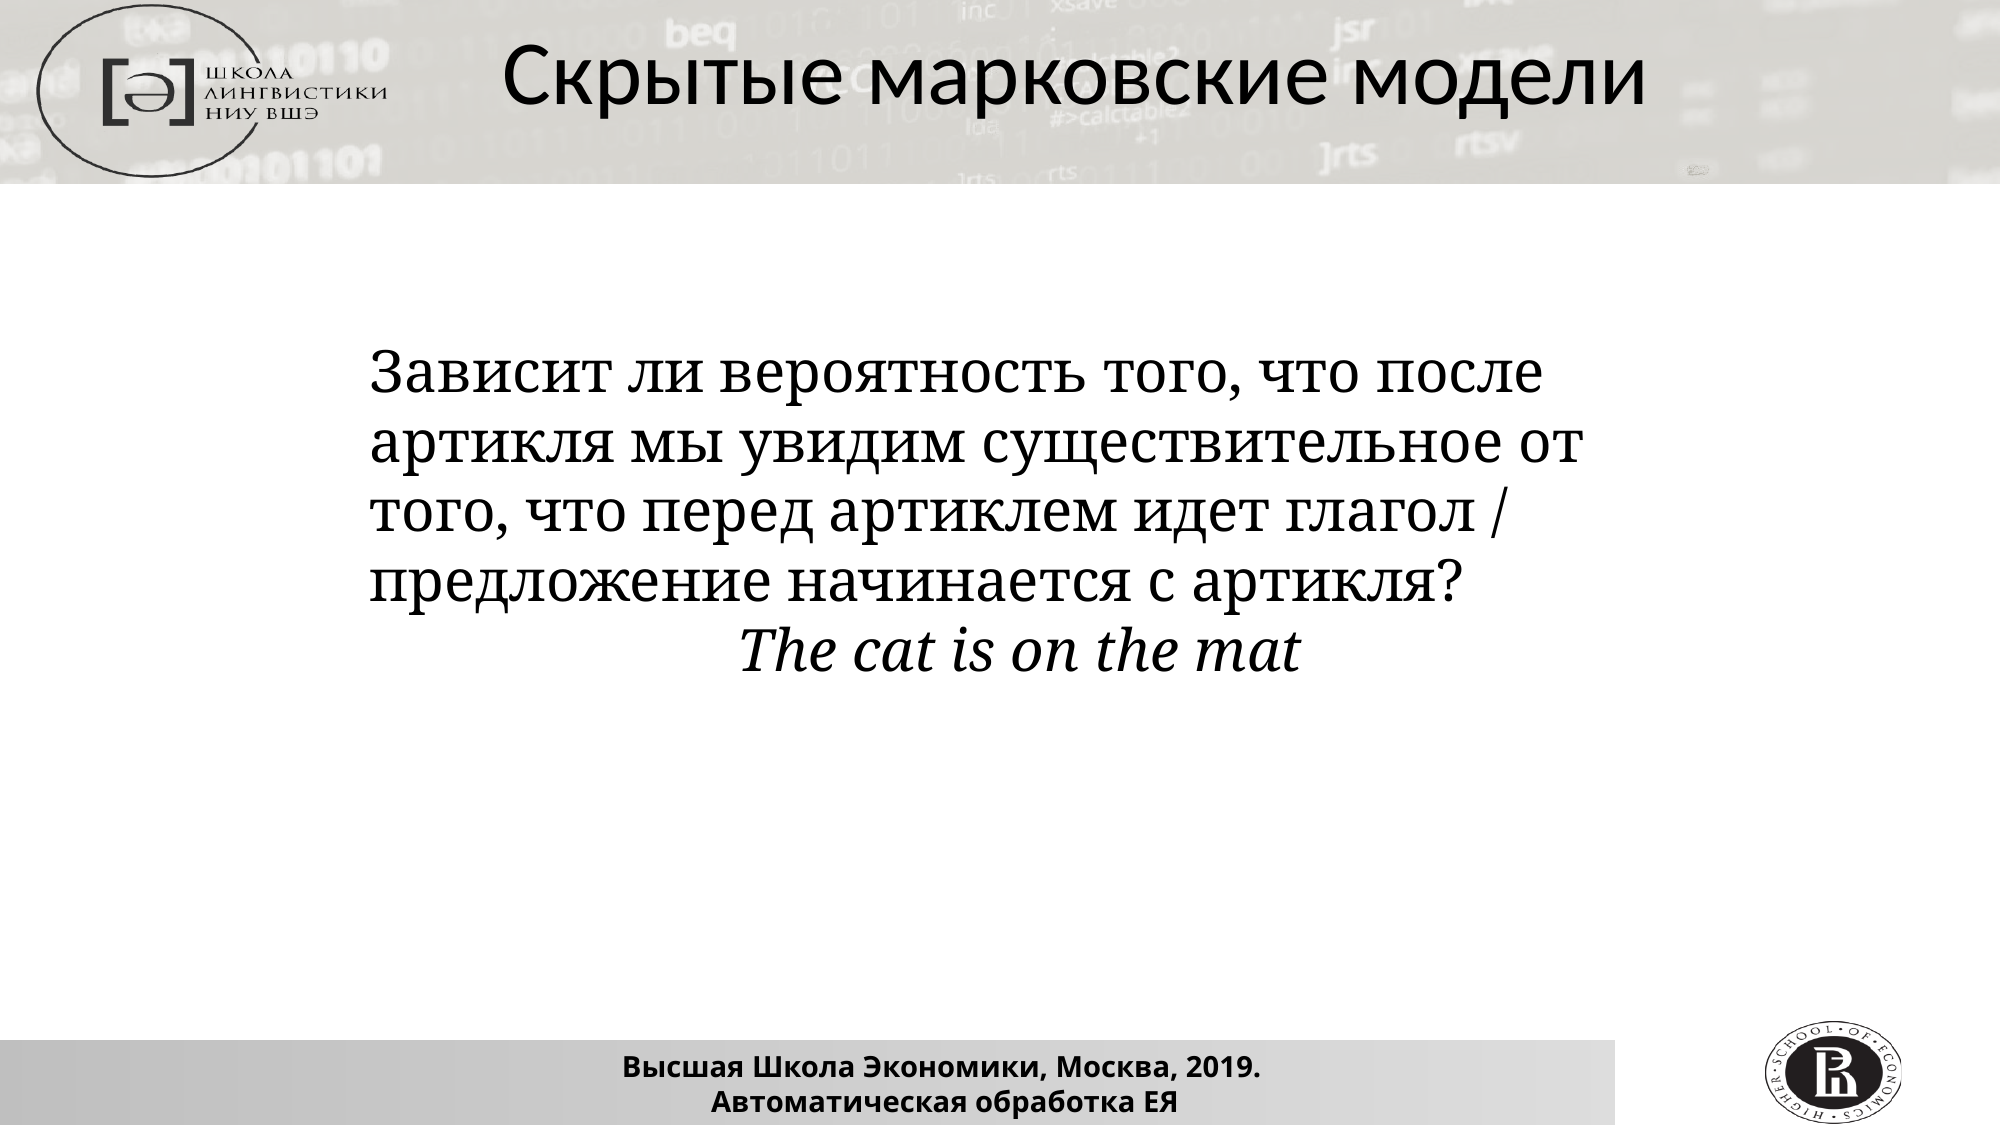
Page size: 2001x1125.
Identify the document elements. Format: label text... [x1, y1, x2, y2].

picture [1765, 1021, 1902, 1125]
picture [31, 0, 387, 181]
title Скрытые марковские модели [429, 0, 1724, 149]
text_box Зависит ли вероятность того, что после артикля мы увидим существительное от того, что перед артиклем идет глагол / предложение начинается с артикля? The cat is on the mat [355, 326, 1686, 691]
